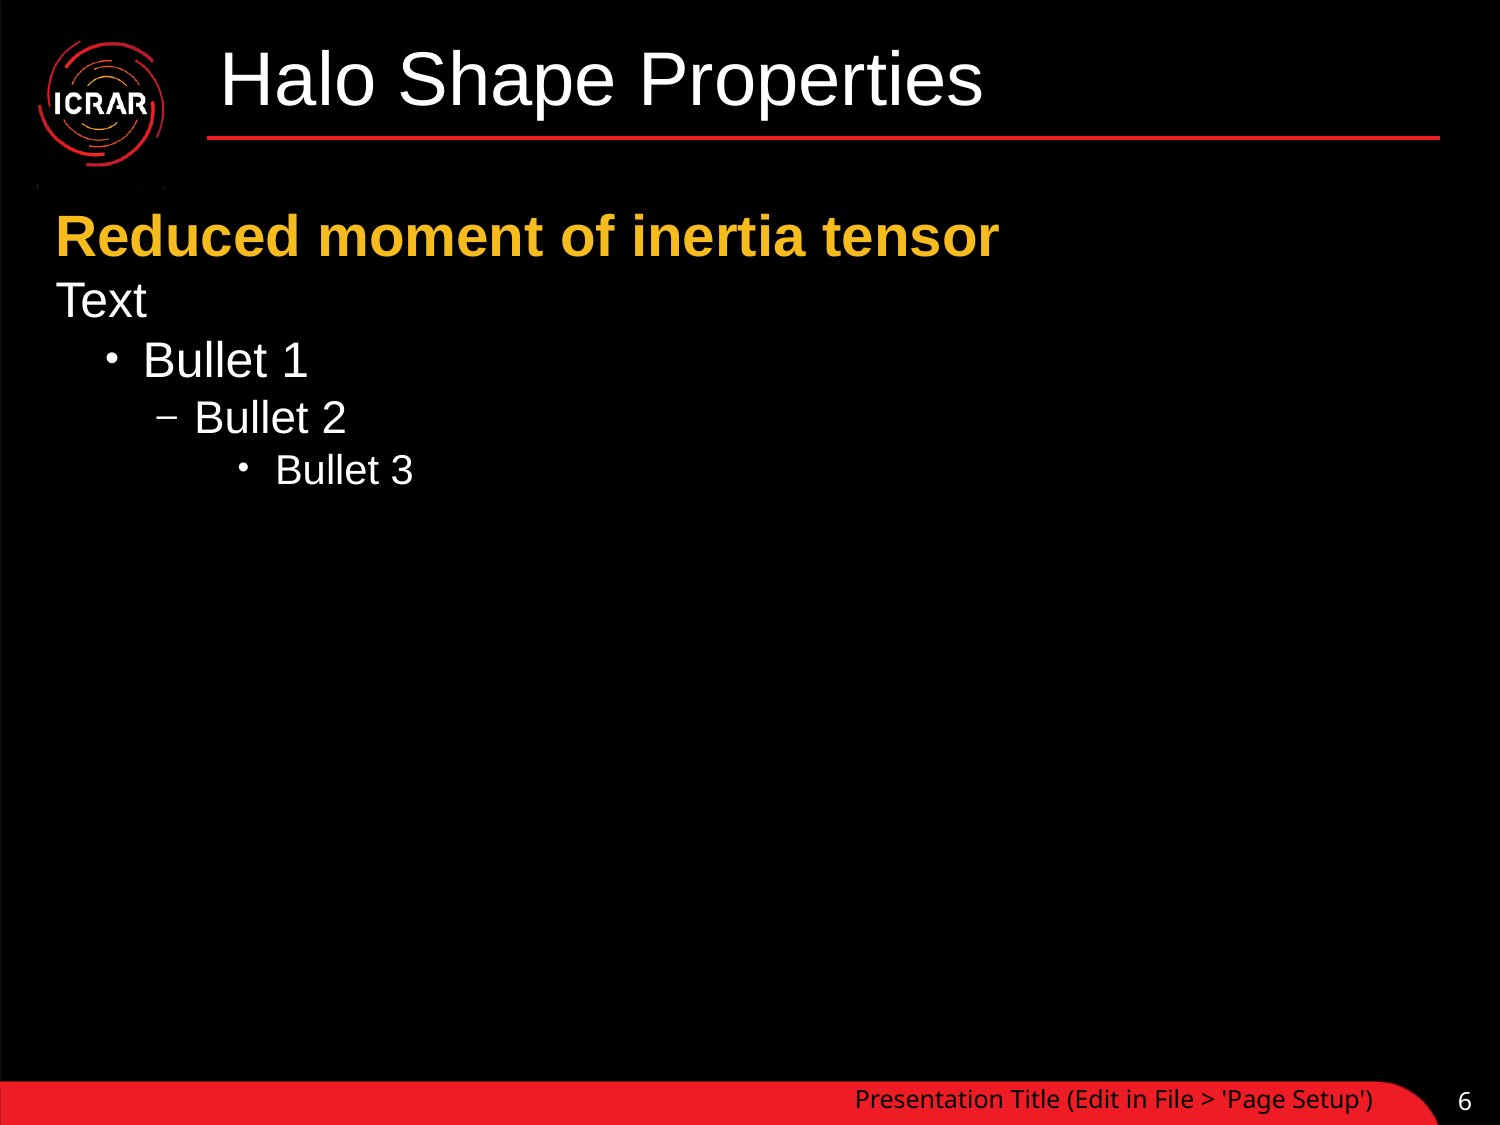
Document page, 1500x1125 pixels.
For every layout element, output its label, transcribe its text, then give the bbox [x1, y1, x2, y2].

picture [0, 0, 1500, 1125]
footer Presentation Title (Edit in File > 'Page Setup') [546, 1078, 1390, 1123]
list Reduced moment of inertia tensor Text Bullet 1 Bullet 2 Bullet 3 [40, 190, 1464, 1045]
title Halo Shape Properties [204, 21, 1464, 129]
